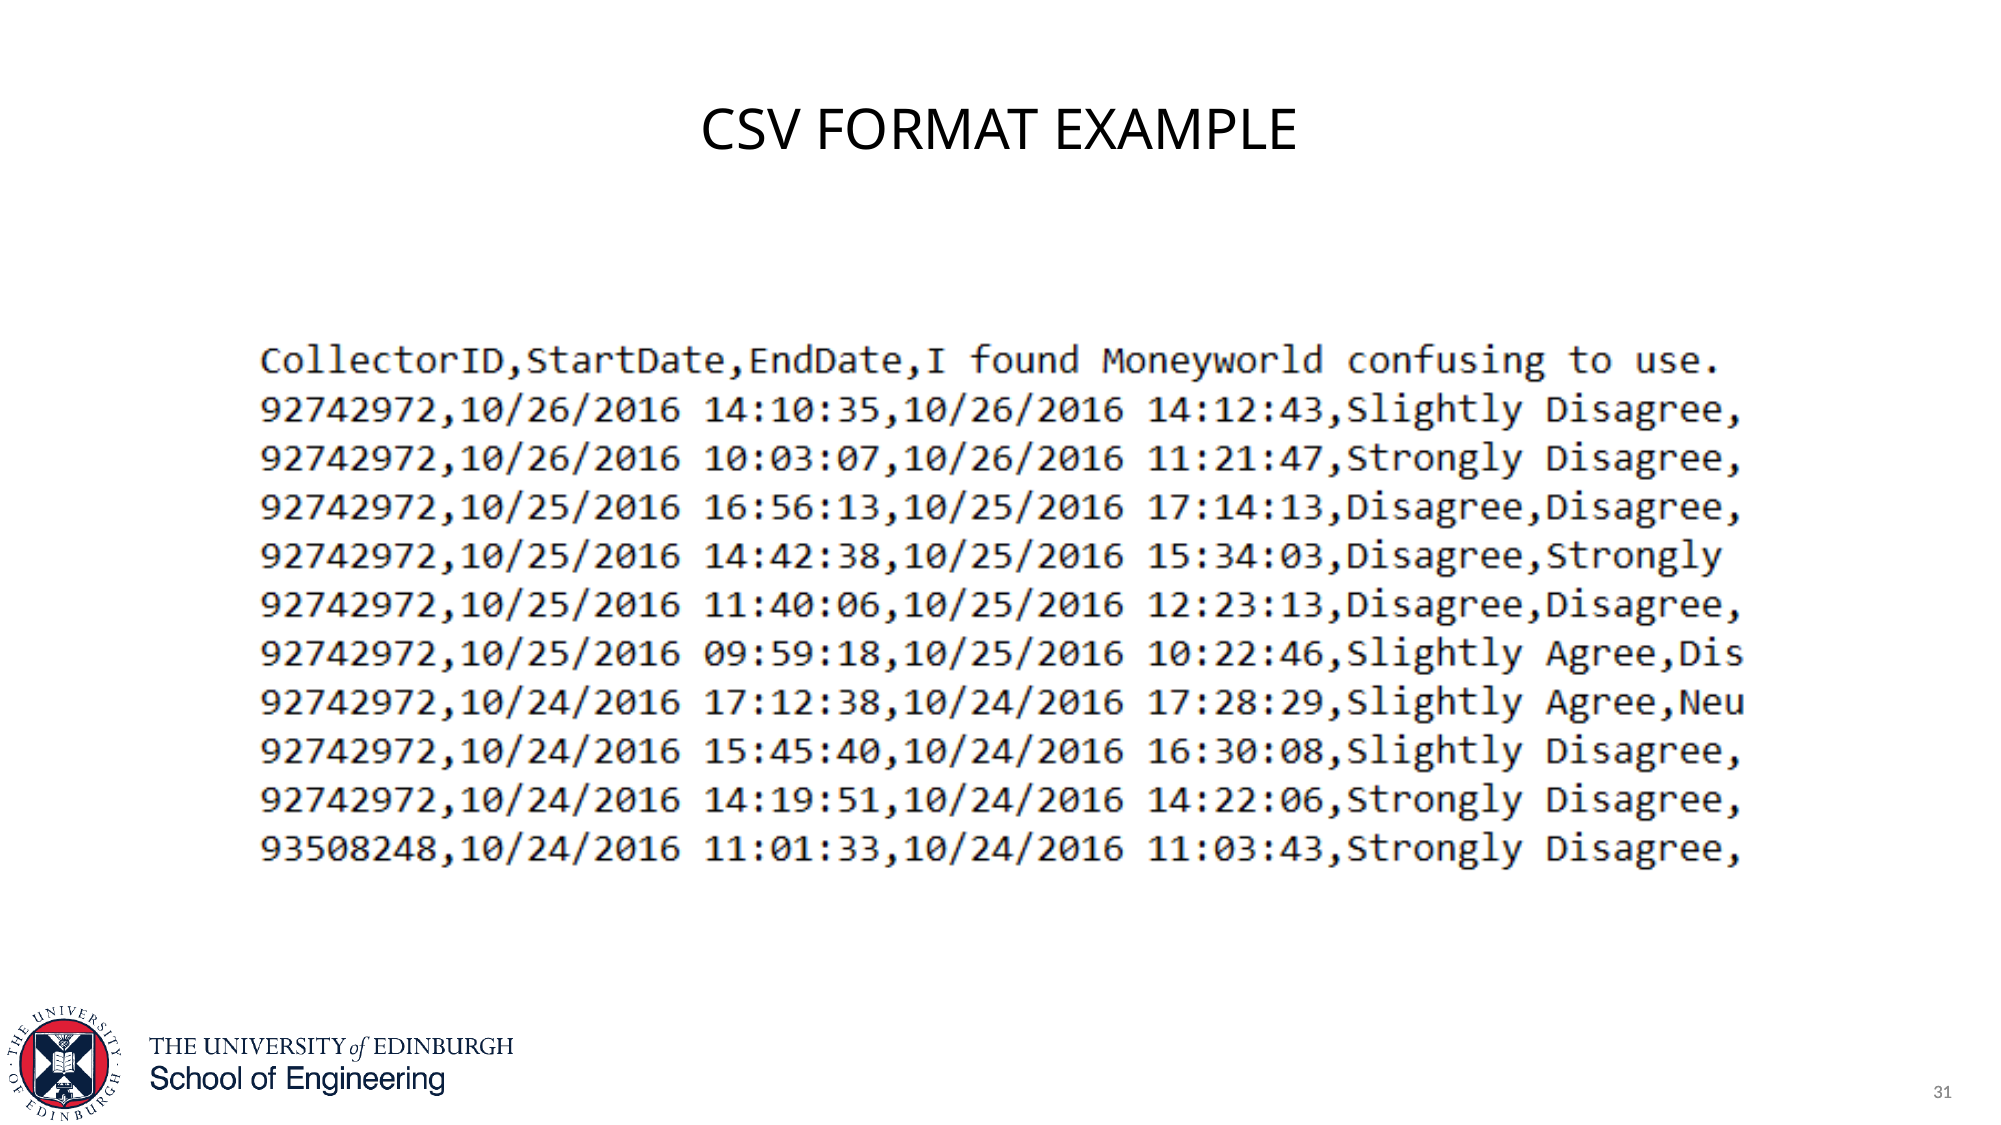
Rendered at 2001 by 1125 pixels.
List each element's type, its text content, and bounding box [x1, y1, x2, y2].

title CSV format example [97, 59, 1903, 196]
picture [254, 338, 1746, 879]
slide_number 31 [1894, 1061, 1968, 1121]
picture [7, 1006, 513, 1121]
